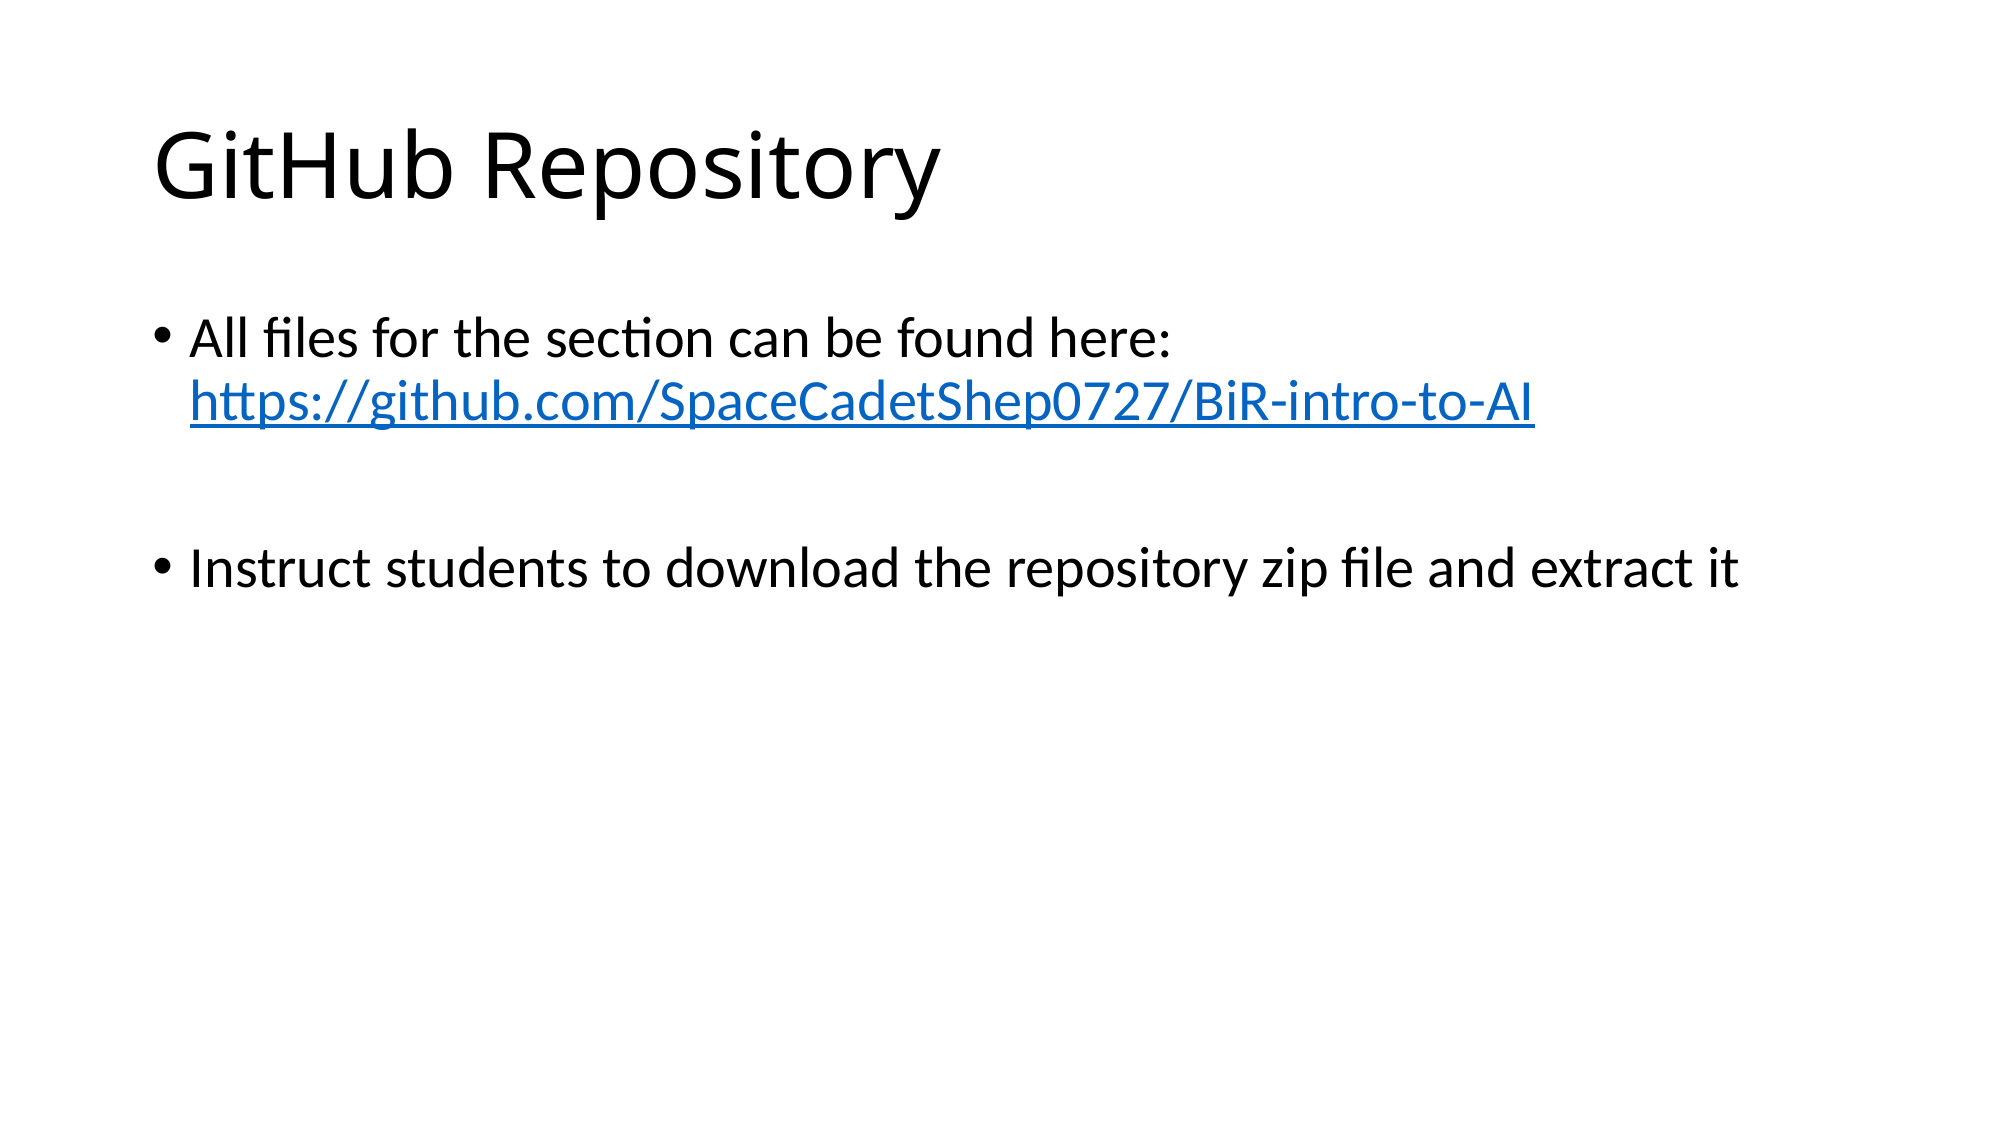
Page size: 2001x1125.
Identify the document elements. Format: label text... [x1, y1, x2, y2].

list All files for the section can be found here: https://github.com/SpaceCadetShep0727/BiR-intro-to-AI Instruct students to download the repository zip file and extract it [137, 299, 1863, 1014]
title GitHub Repository [137, 59, 1863, 278]
